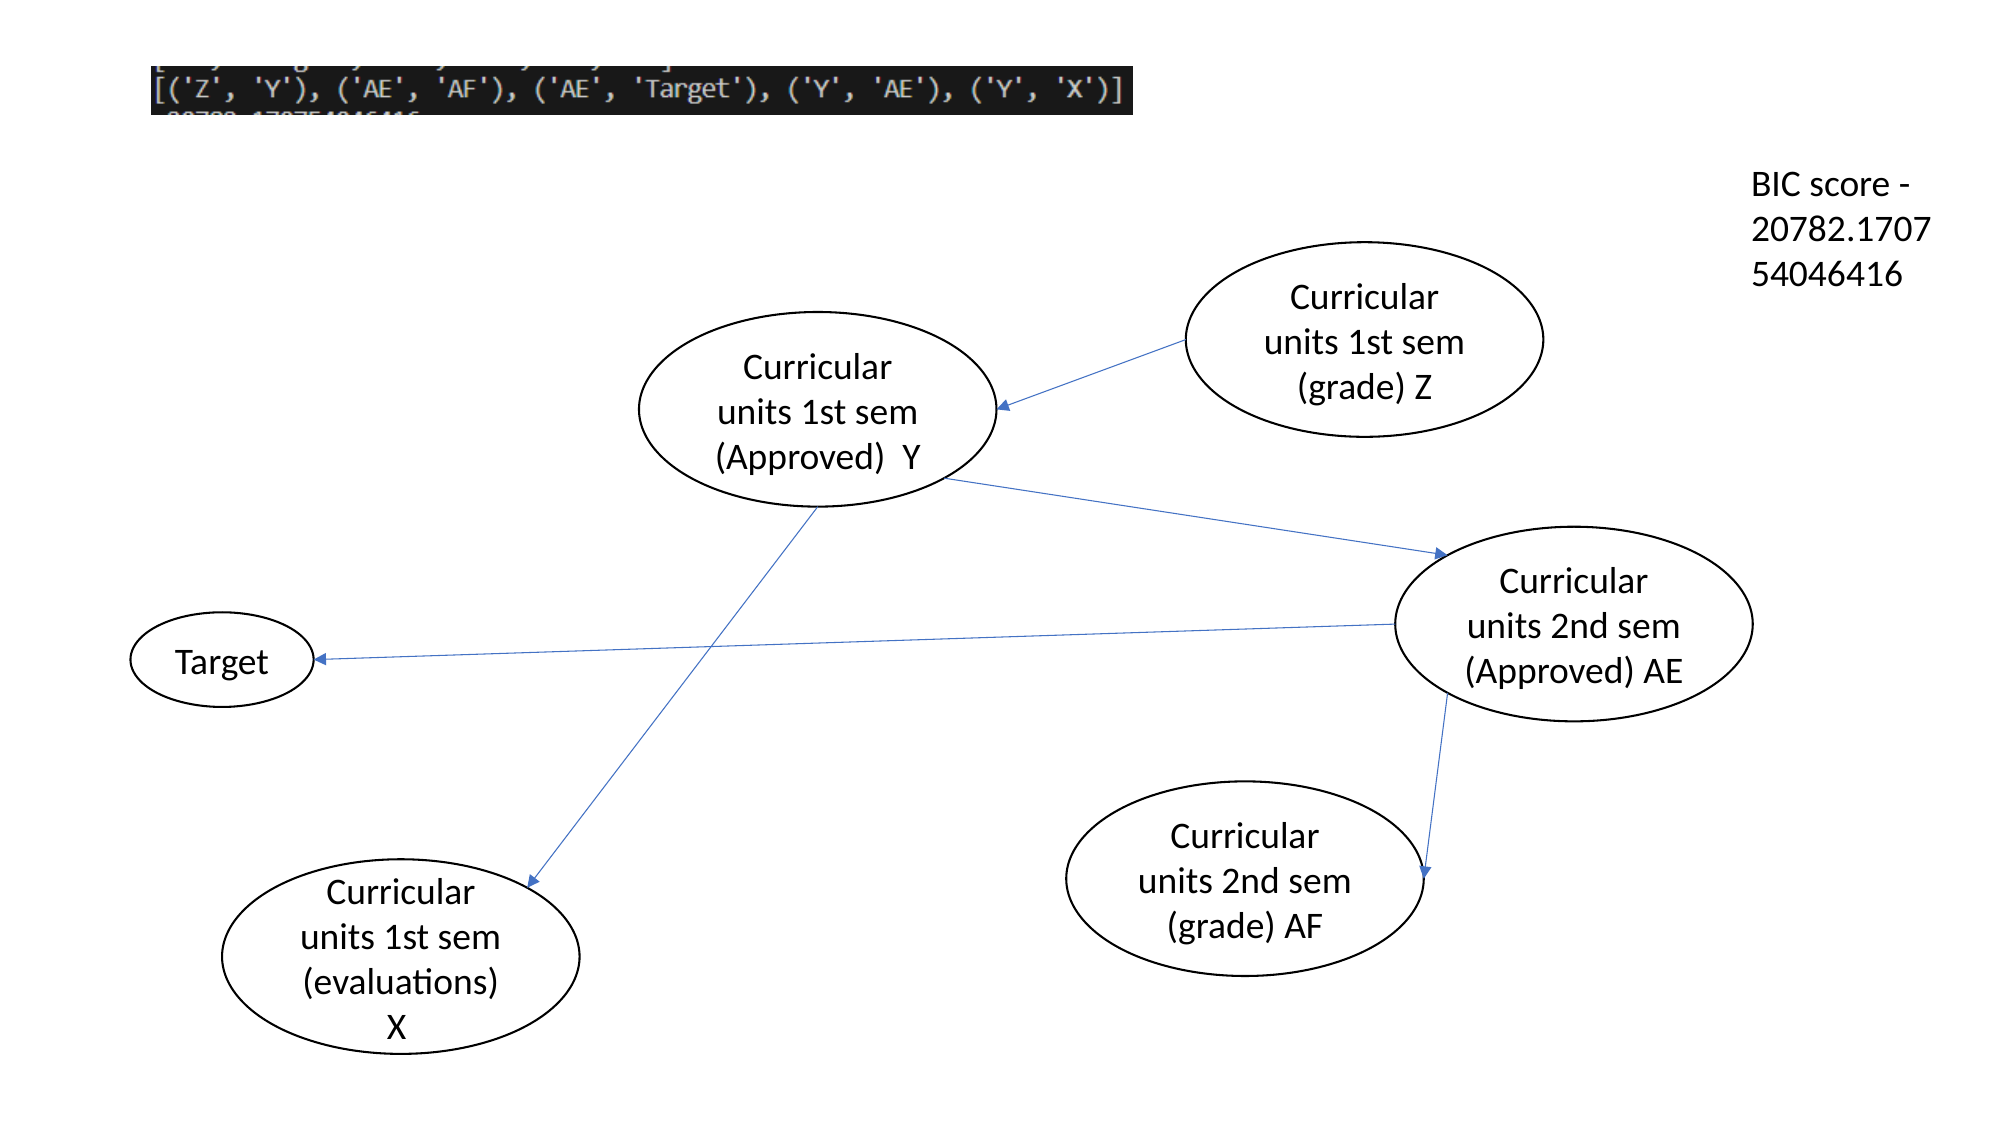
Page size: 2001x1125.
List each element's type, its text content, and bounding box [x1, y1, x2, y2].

text_box Curricular units 1st sem (evaluations) X [221, 858, 581, 1055]
text_box Curricular units 2nd sem (Approved) AE [1394, 525, 1754, 723]
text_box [944, 478, 1448, 556]
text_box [1423, 692, 1448, 879]
text_box Curricular units 2nd sem (grade) AF [1065, 780, 1425, 978]
picture [151, 66, 1133, 116]
text_box Target [129, 611, 315, 708]
text_box BIC score -20782.170754046416 [1736, 152, 1961, 302]
text_box Curricular units 1st sem (Approved) Y [637, 310, 998, 508]
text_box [996, 339, 1186, 410]
text_box Curricular units 1st sem (grade) Z [1184, 241, 1545, 438]
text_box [527, 506, 818, 888]
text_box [818, 624, 1396, 660]
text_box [313, 624, 527, 660]
